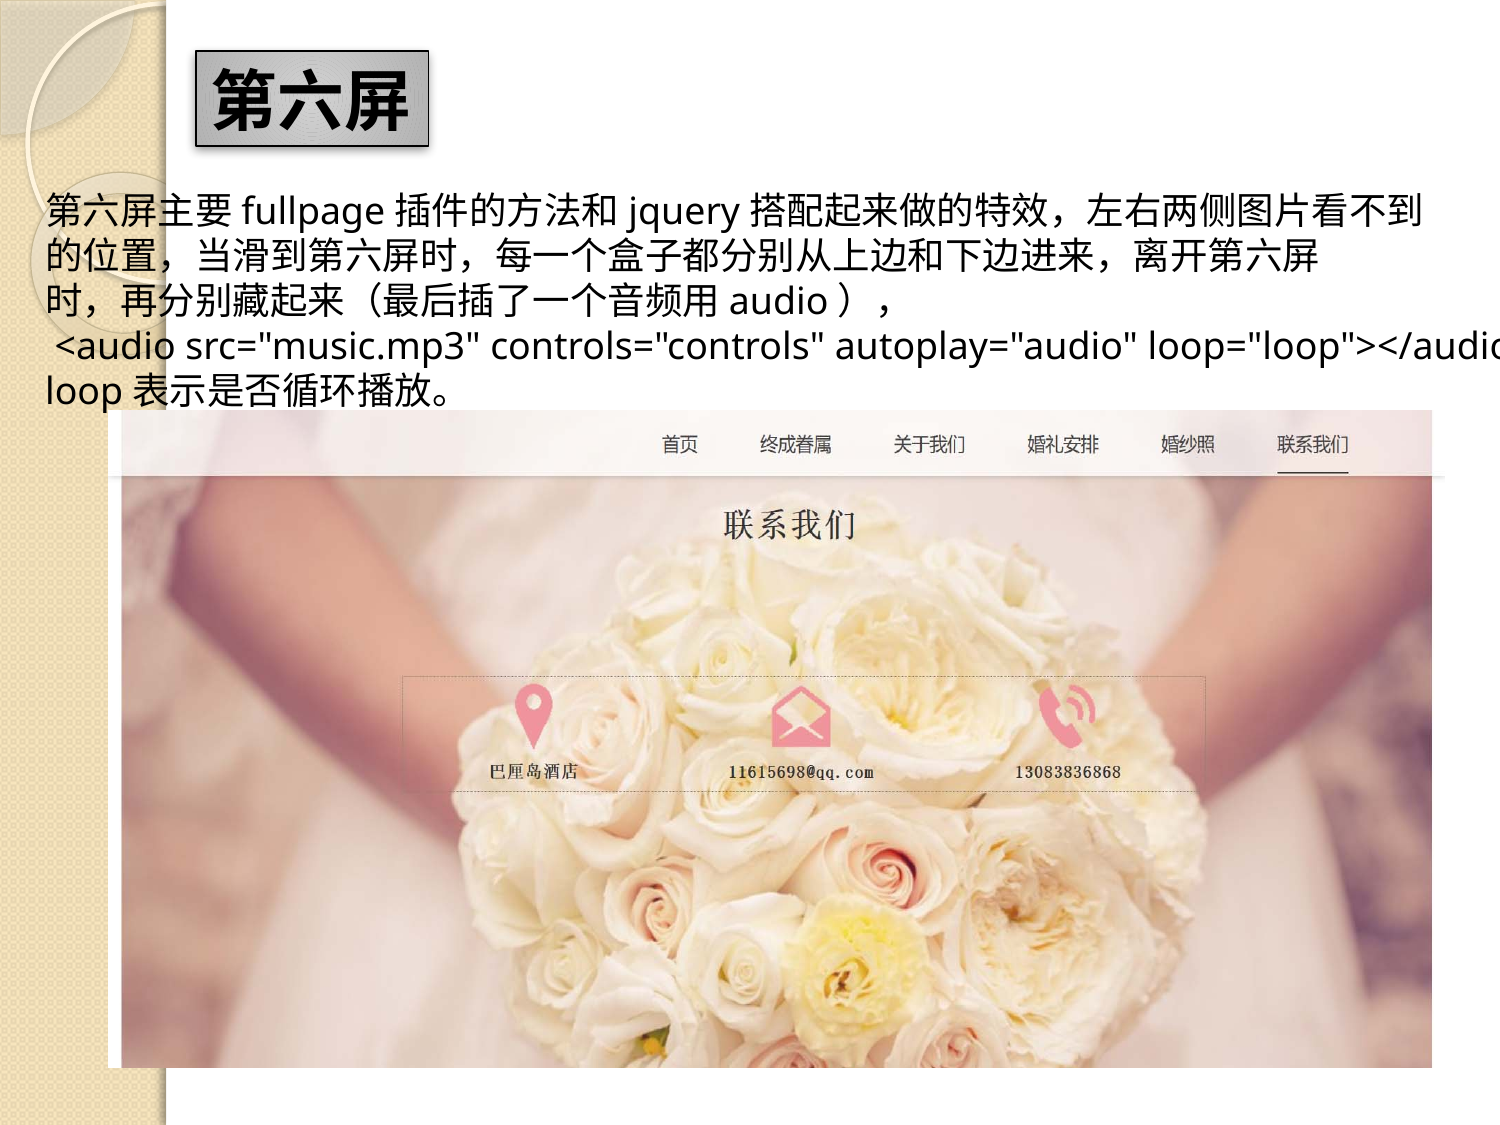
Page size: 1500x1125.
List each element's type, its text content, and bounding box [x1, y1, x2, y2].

text_box 第六屏主要fullpage插件的方法和jquery搭配起来做的特效，左右两侧图片看不到 的位置，当滑到第六屏时，每一个盒子都分别从上边和下边进来，离开第六屏 时，再分别藏起来（最后插了一个音频用audio）， <audio src="music.mp3" controls="controls" autoplay="audio" loop="loop"></audio> loop表示是否循环播放。 [30, 179, 1500, 420]
picture [108, 410, 1445, 1068]
text_box 第六屏 [195, 50, 429, 147]
